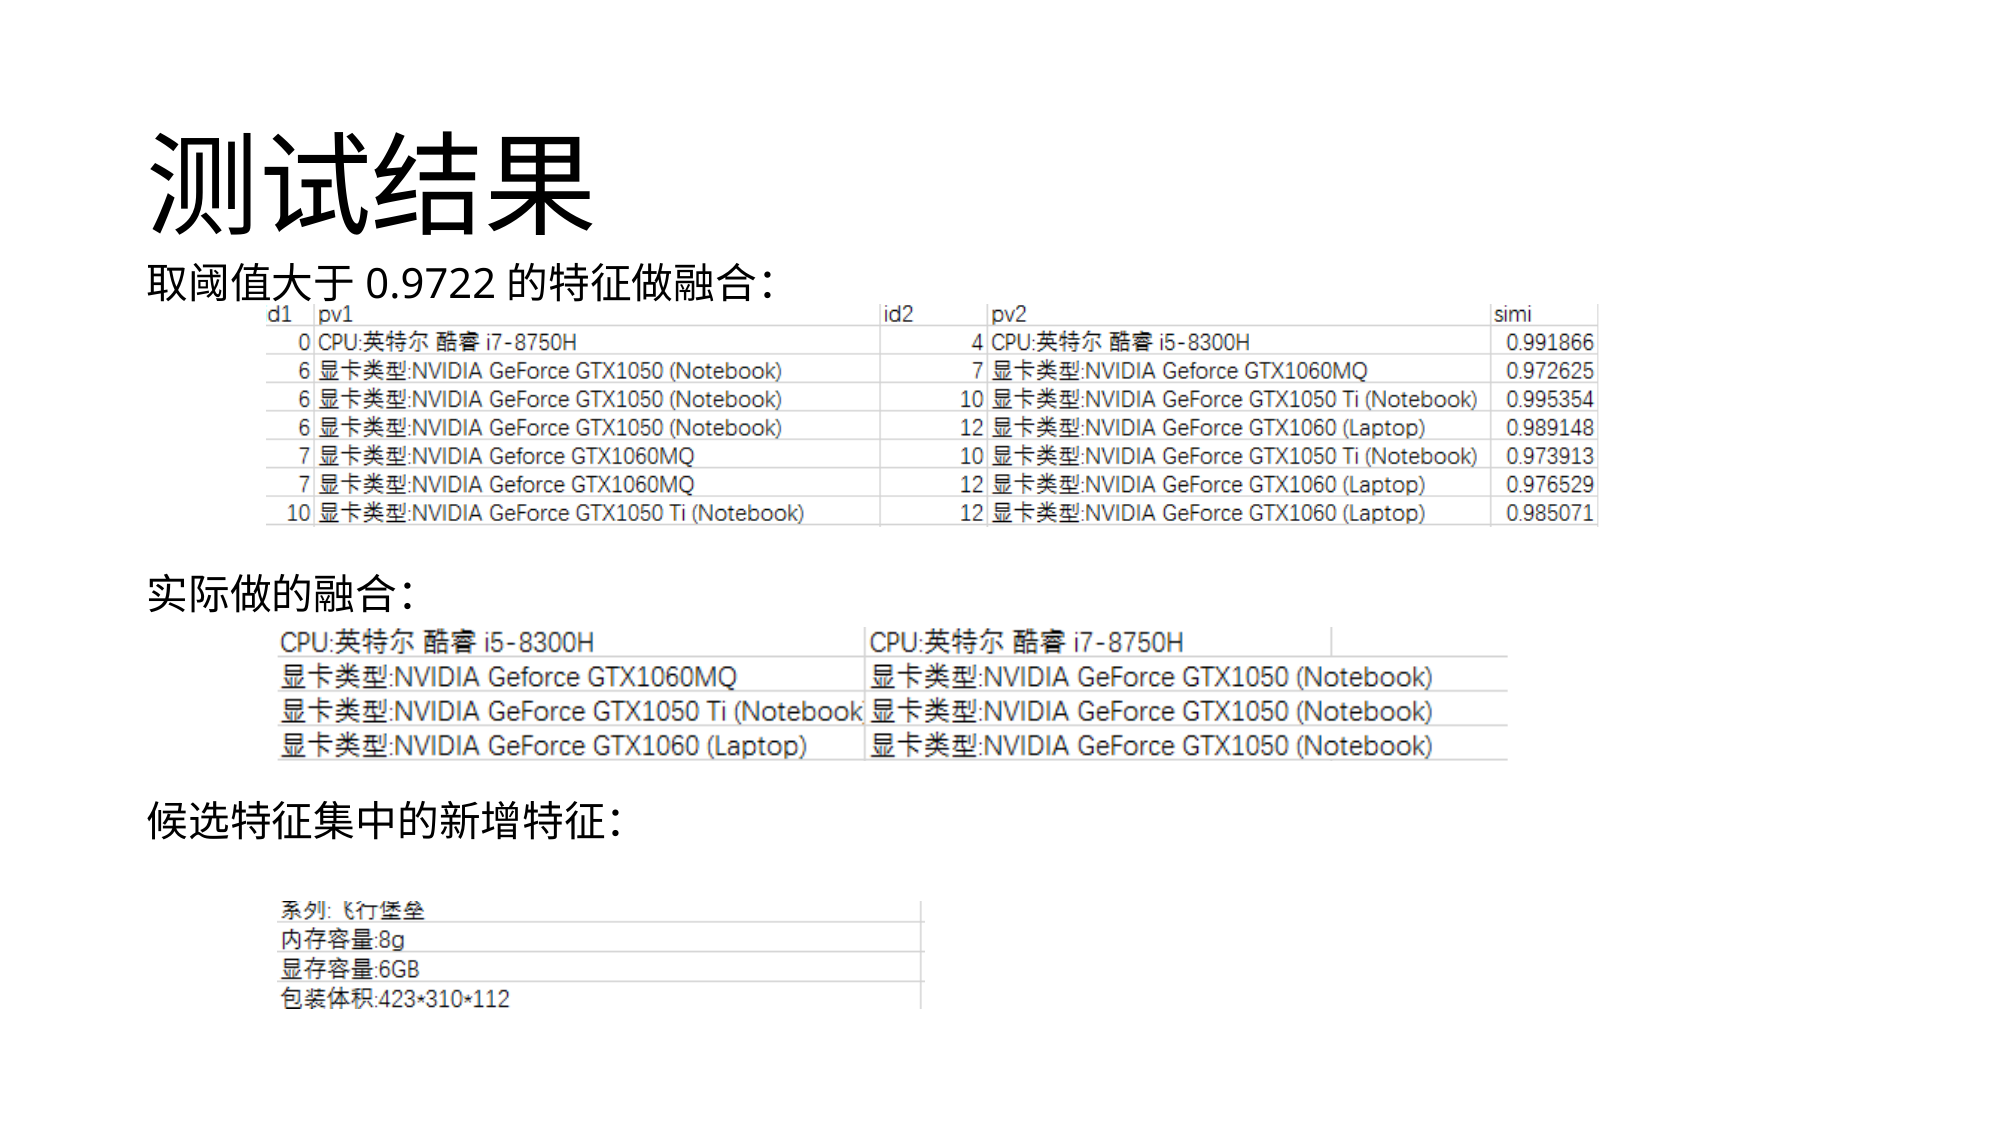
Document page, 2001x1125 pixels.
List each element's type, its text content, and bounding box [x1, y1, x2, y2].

text_box 实际做的融合： [131, 566, 775, 643]
title 测试结果 [131, 104, 1848, 259]
text_box 候选特征集中的新增特征： [131, 792, 775, 870]
text_box 取阈值大于0.9722的特征做融合： [131, 254, 775, 332]
picture [266, 304, 1599, 527]
picture [277, 901, 925, 1009]
picture [277, 627, 1508, 761]
